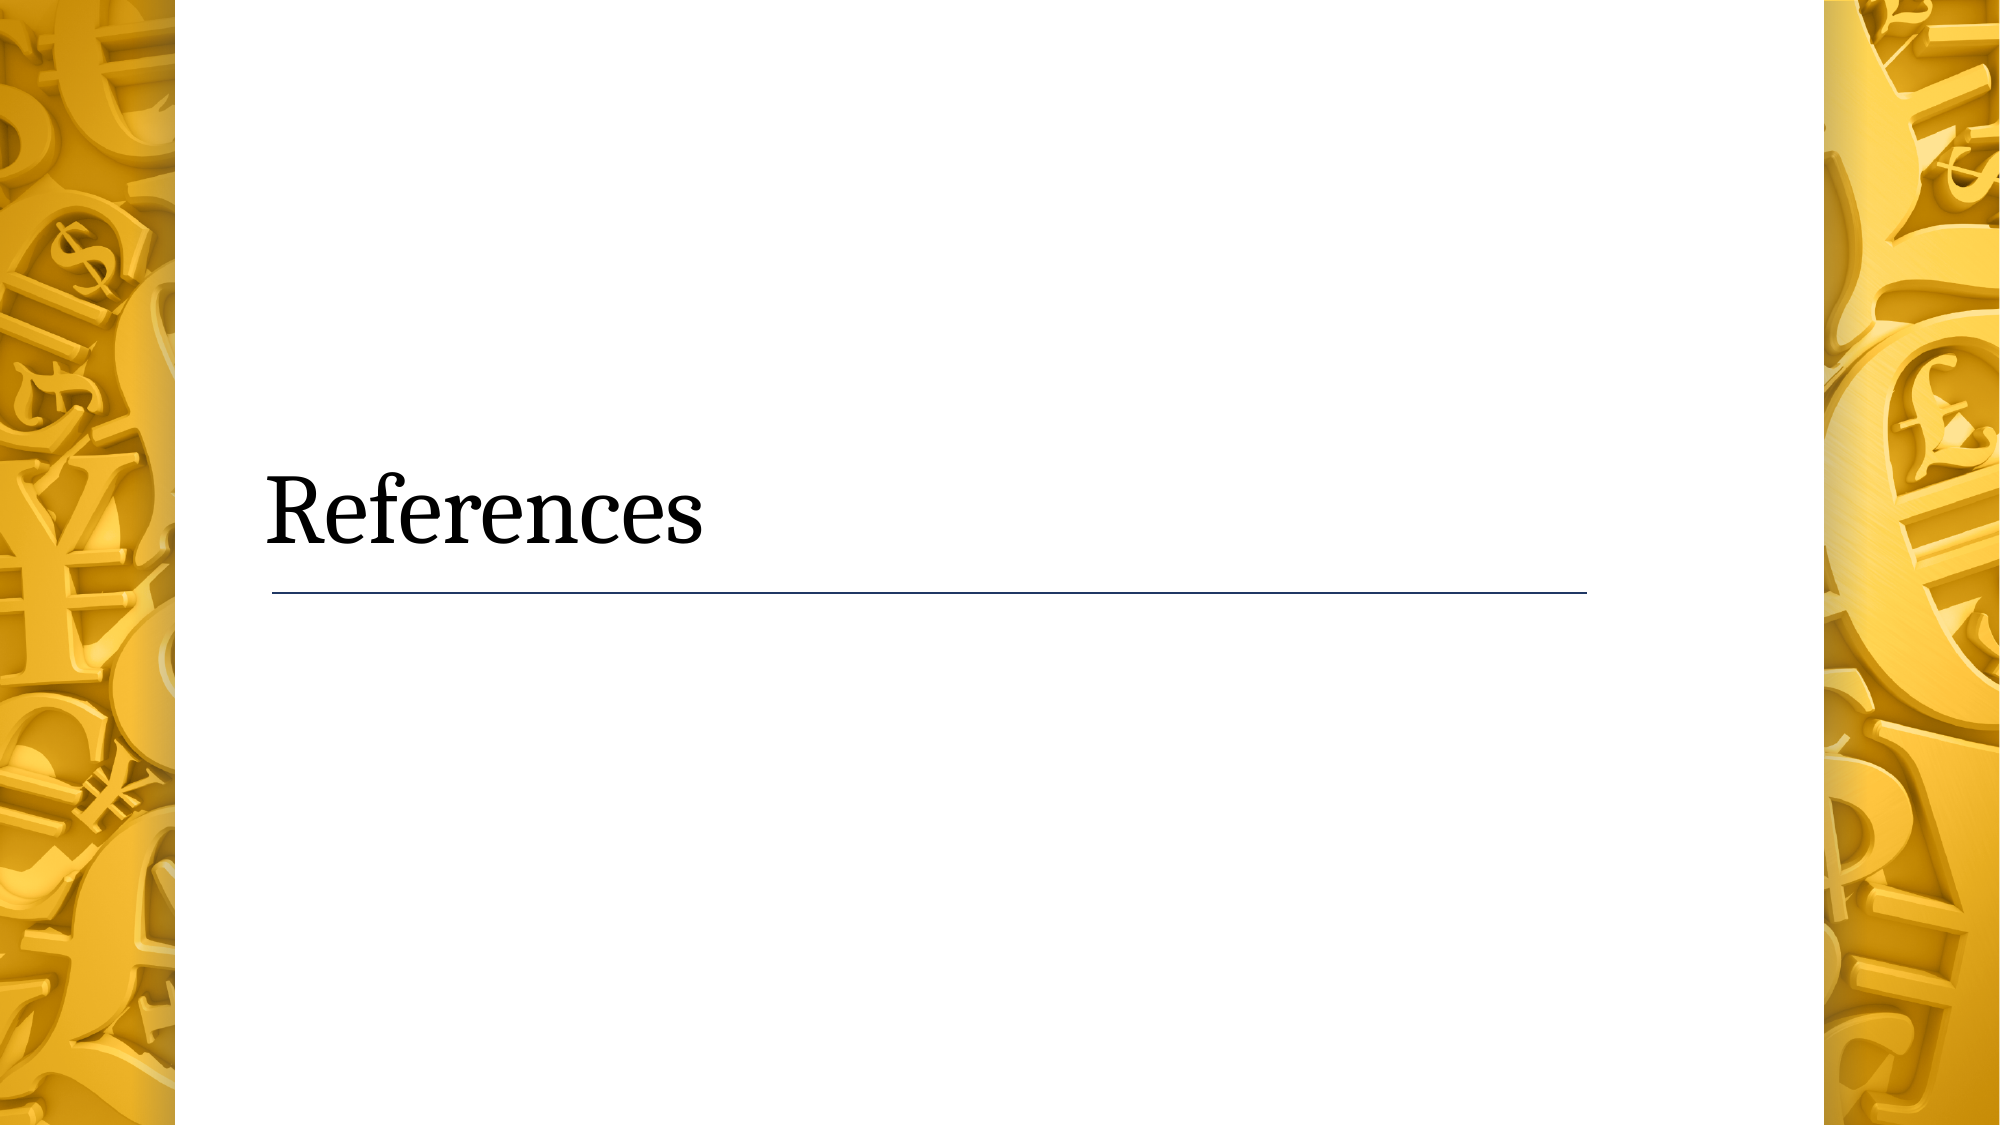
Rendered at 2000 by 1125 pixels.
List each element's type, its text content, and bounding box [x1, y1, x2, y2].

title References [249, 174, 1600, 571]
picture [1824, 0, 2000, 1125]
picture [0, 0, 175, 1125]
